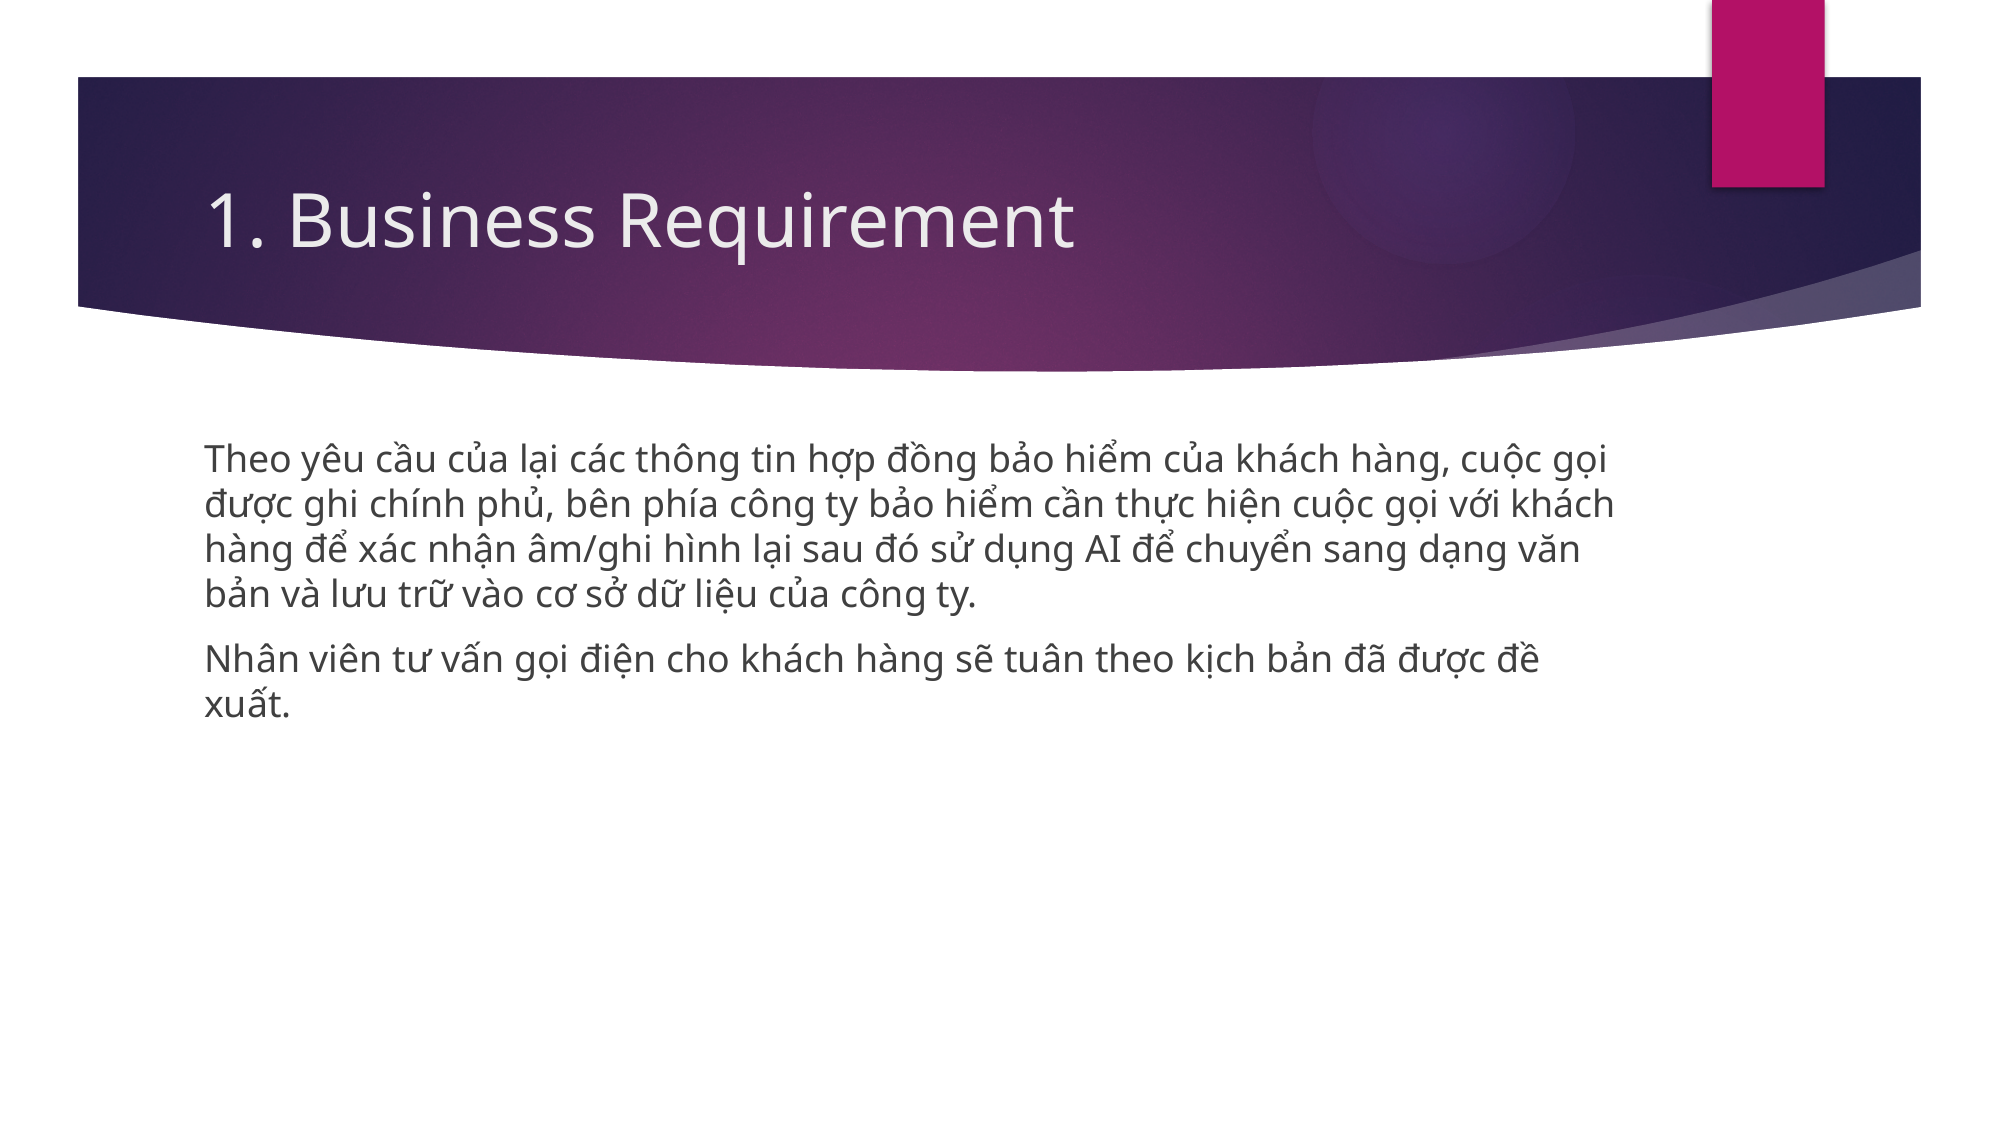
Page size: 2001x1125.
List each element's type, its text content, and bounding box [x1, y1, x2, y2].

list Theo yêu cầu của lại các thông tin hợp đồng bảo hiểm của khách hàng, cuộc gọi được ghi chính phủ, bên phía công ty bảo hiểm cần thực hiện cuộc gọi với khách hàng để xác nhận âm/ghi hình lại sau đó sử dụng AI để chuyển sang dạng văn bản và lưu trữ vào cơ sở dữ liệu của công ty. Nhân viên tư vấn gọi điện cho khách hàng sẽ tuân theo kịch bản đã được đề xuất. [189, 427, 1638, 988]
title 1. Business Requirement [189, 159, 1627, 276]
